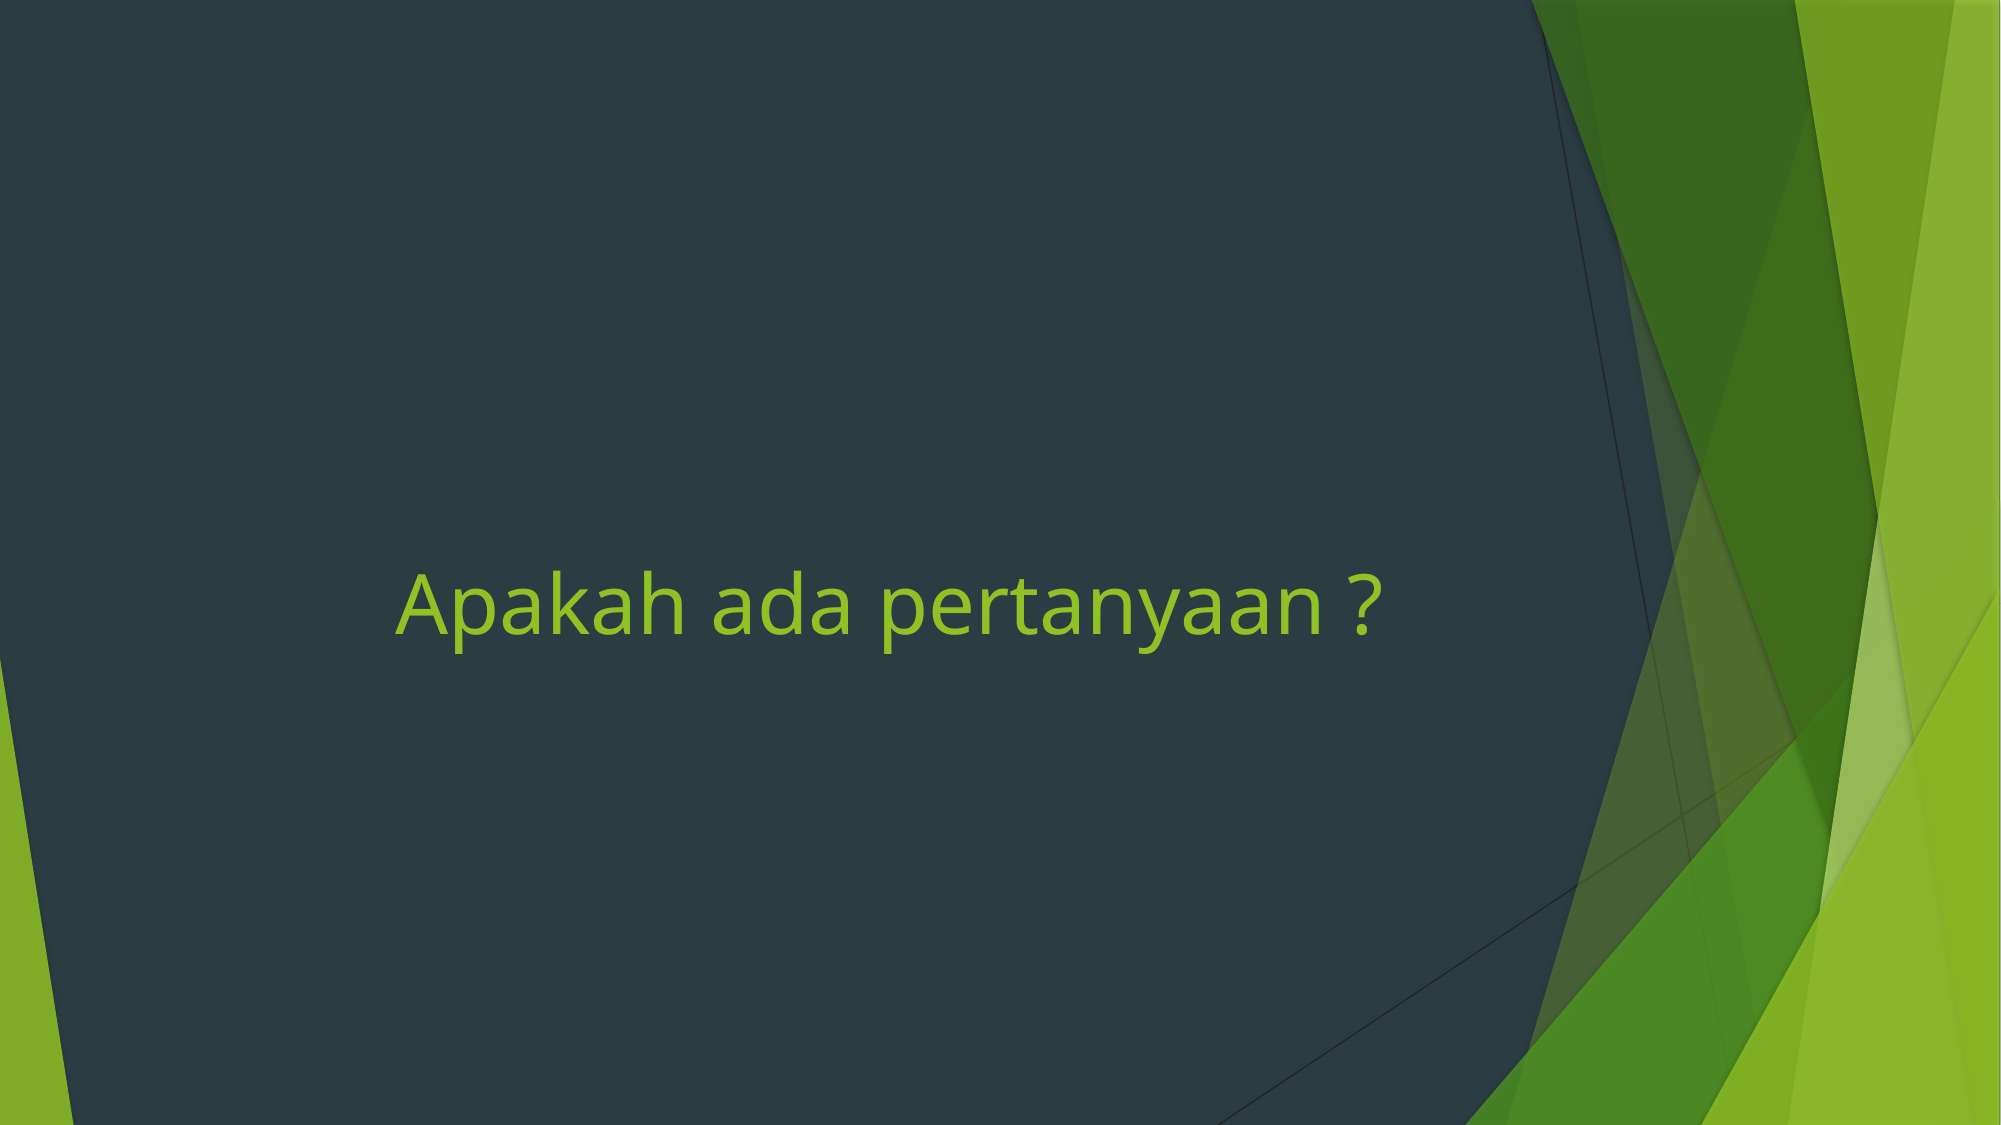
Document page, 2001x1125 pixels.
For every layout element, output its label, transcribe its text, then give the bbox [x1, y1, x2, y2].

title Apakah ada pertanyaan ? [184, 358, 1595, 659]
